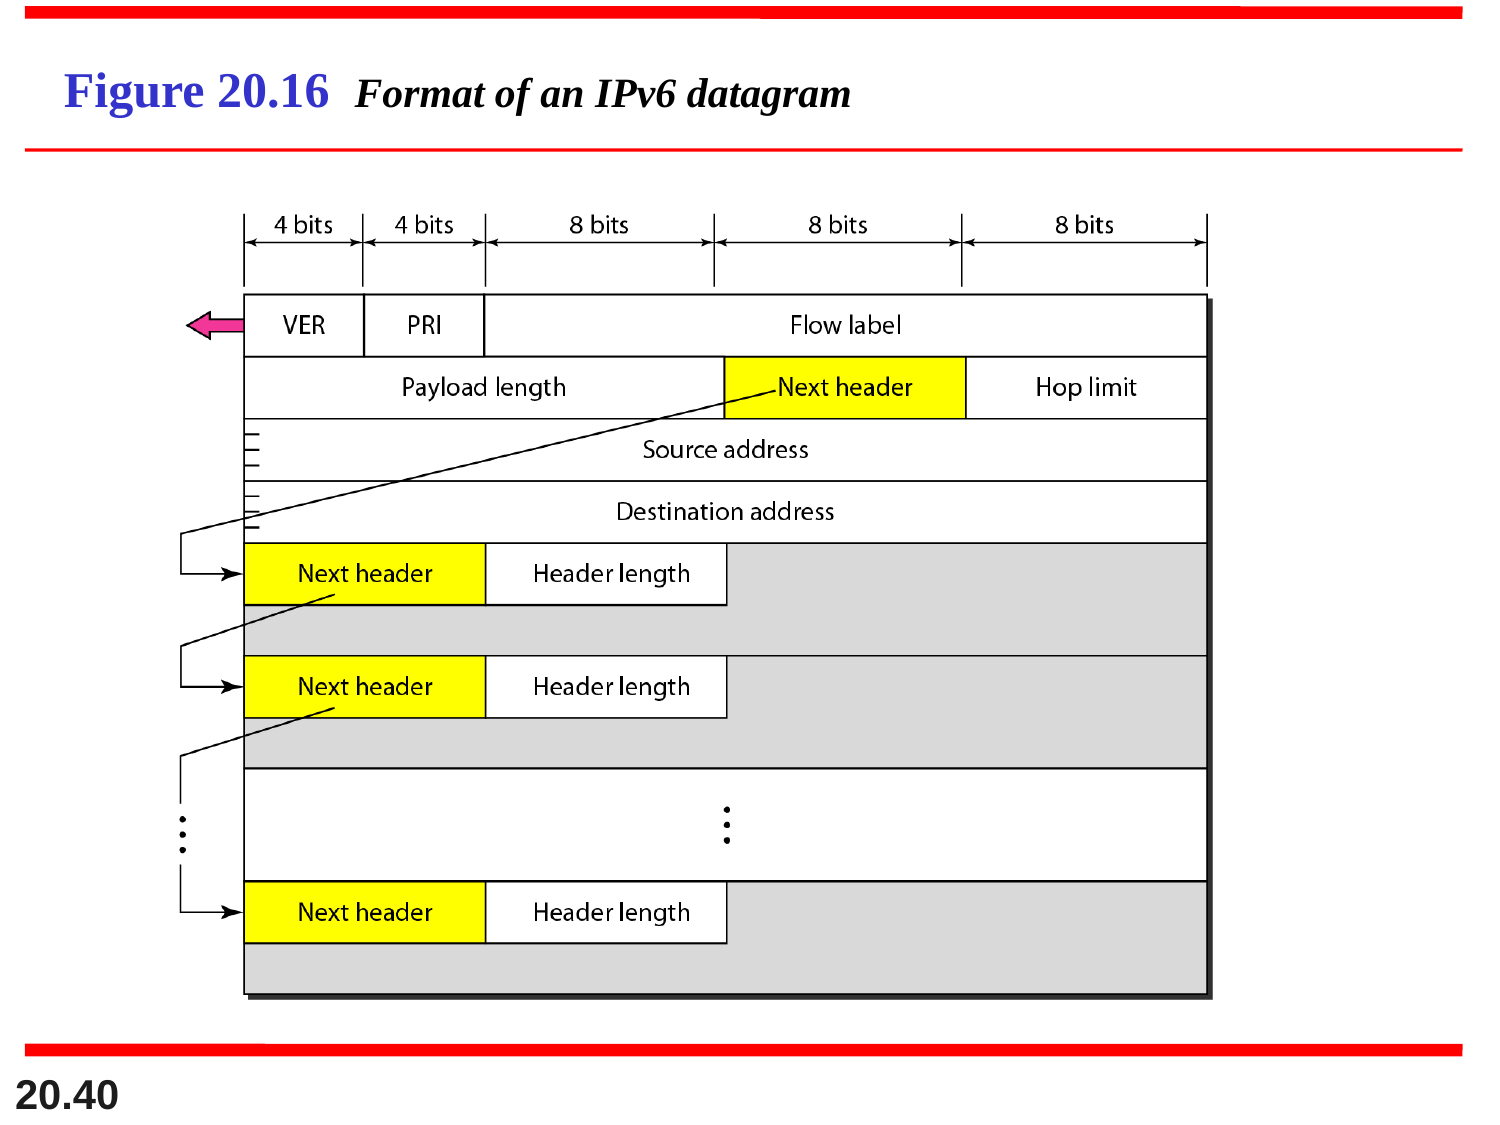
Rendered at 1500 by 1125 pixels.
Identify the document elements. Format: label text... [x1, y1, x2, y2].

picture [165, 211, 1213, 1001]
slide_number 20.40 [0, 1049, 313, 1125]
text_box Figure 20.16 Format of an IPv6 datagram [49, 49, 868, 125]
